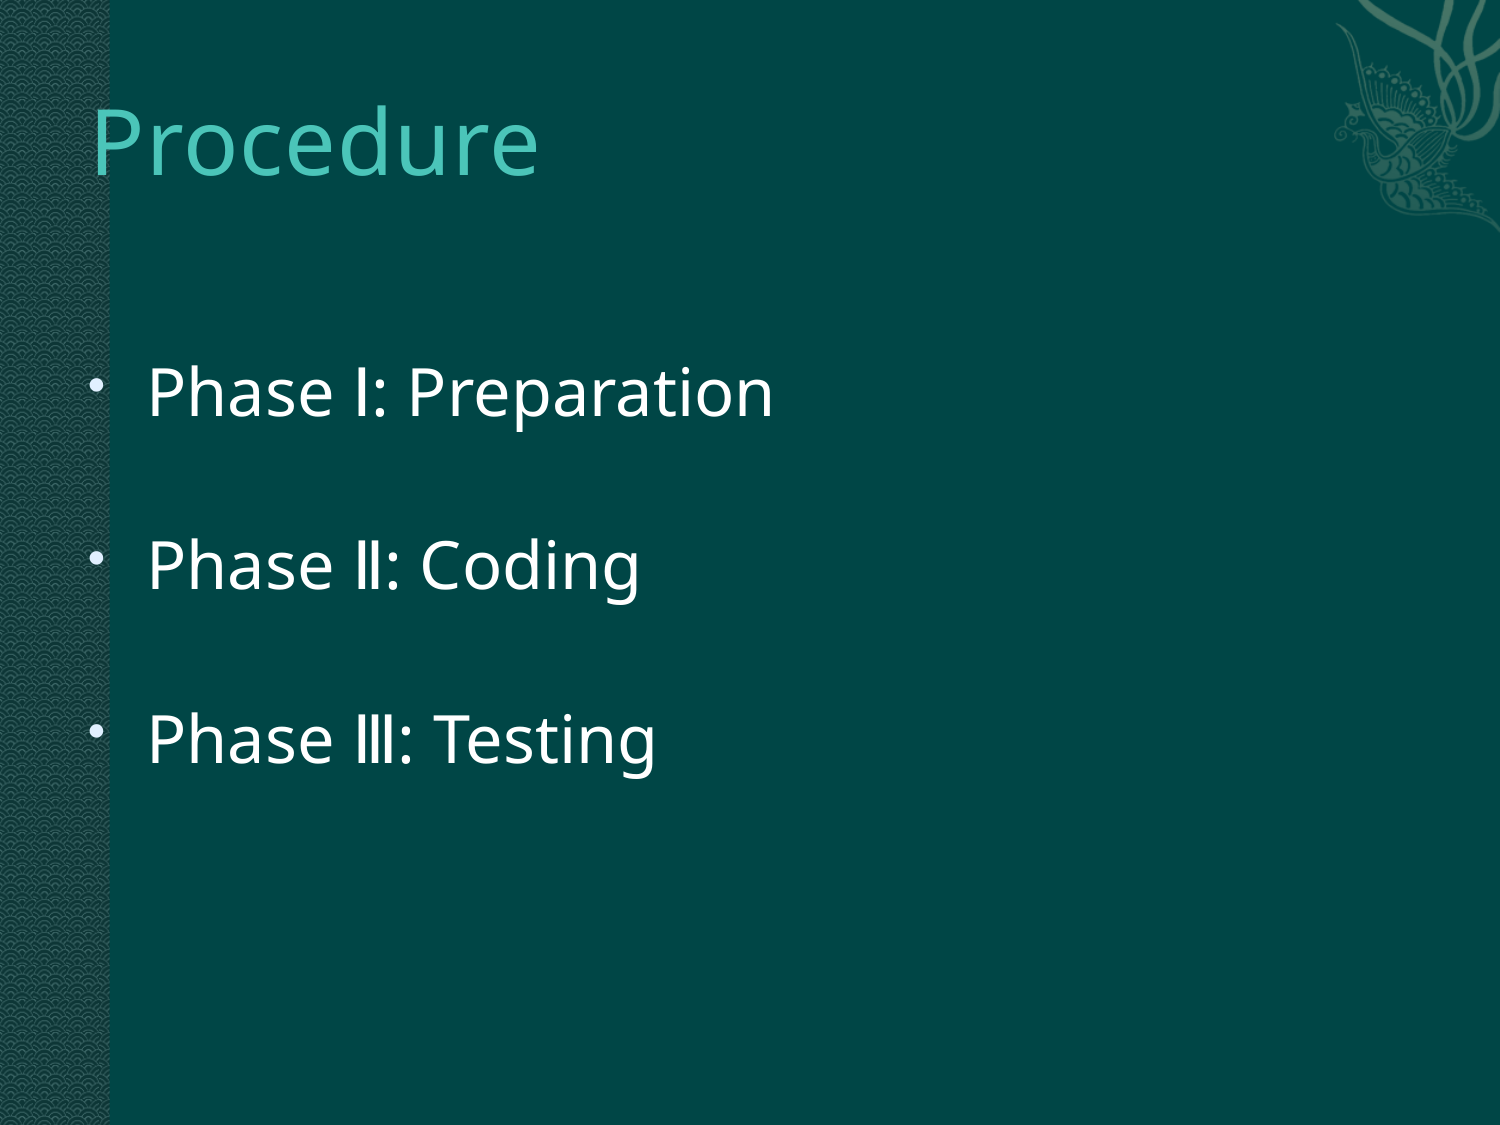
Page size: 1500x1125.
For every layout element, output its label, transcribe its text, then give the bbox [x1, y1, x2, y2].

list Phase Ⅰ: Preparation Phase Ⅱ: Coding Phase Ⅲ: Testing [75, 262, 1425, 1005]
picture [0, 0, 110, 1125]
title Procedure [75, 45, 1351, 233]
